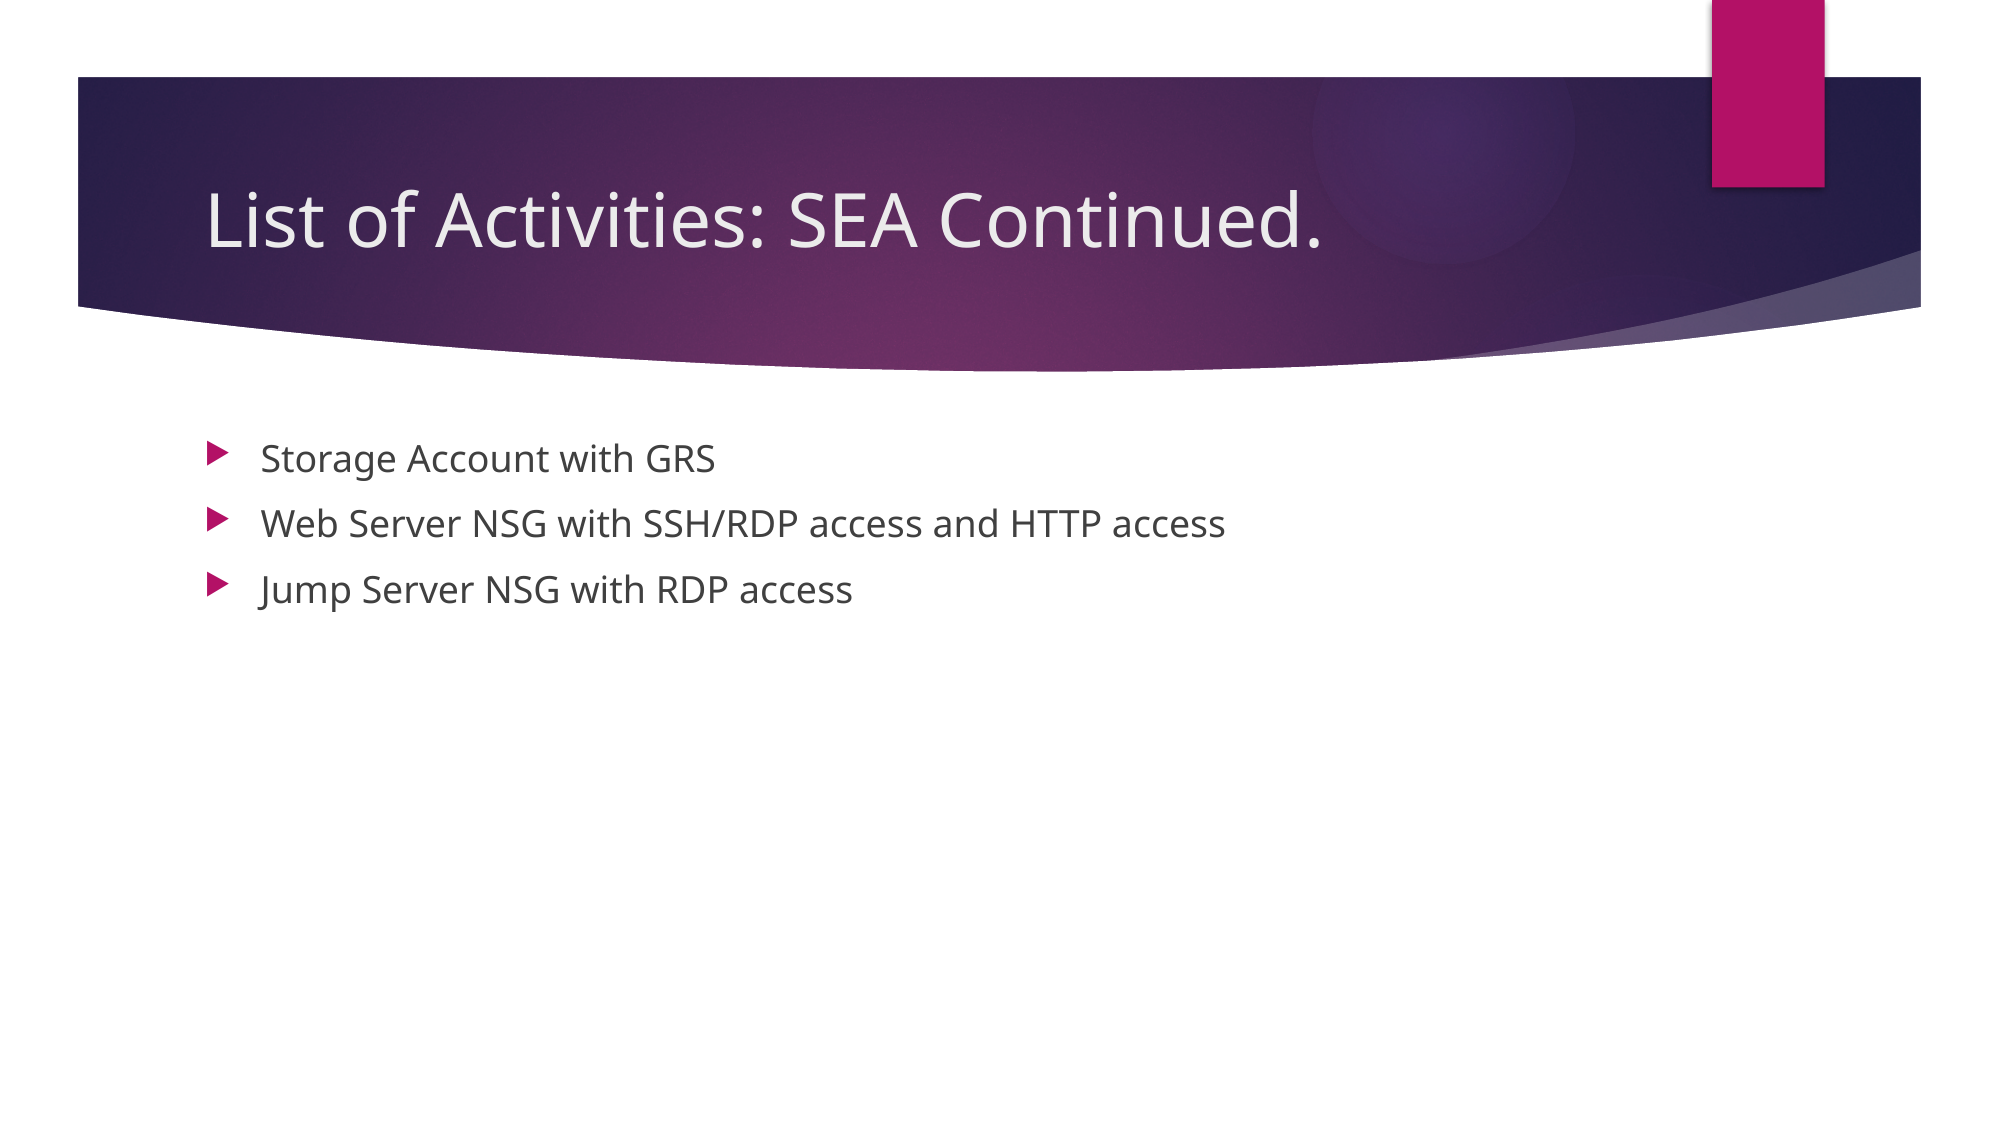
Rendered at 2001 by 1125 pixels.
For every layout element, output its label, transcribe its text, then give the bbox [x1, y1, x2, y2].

list Storage Account with GRS Web Server NSG with SSH/RDP access and HTTP access Jump Server NSG with RDP access [189, 427, 1638, 988]
title List of Activities: SEA Continued. [189, 159, 1627, 276]
